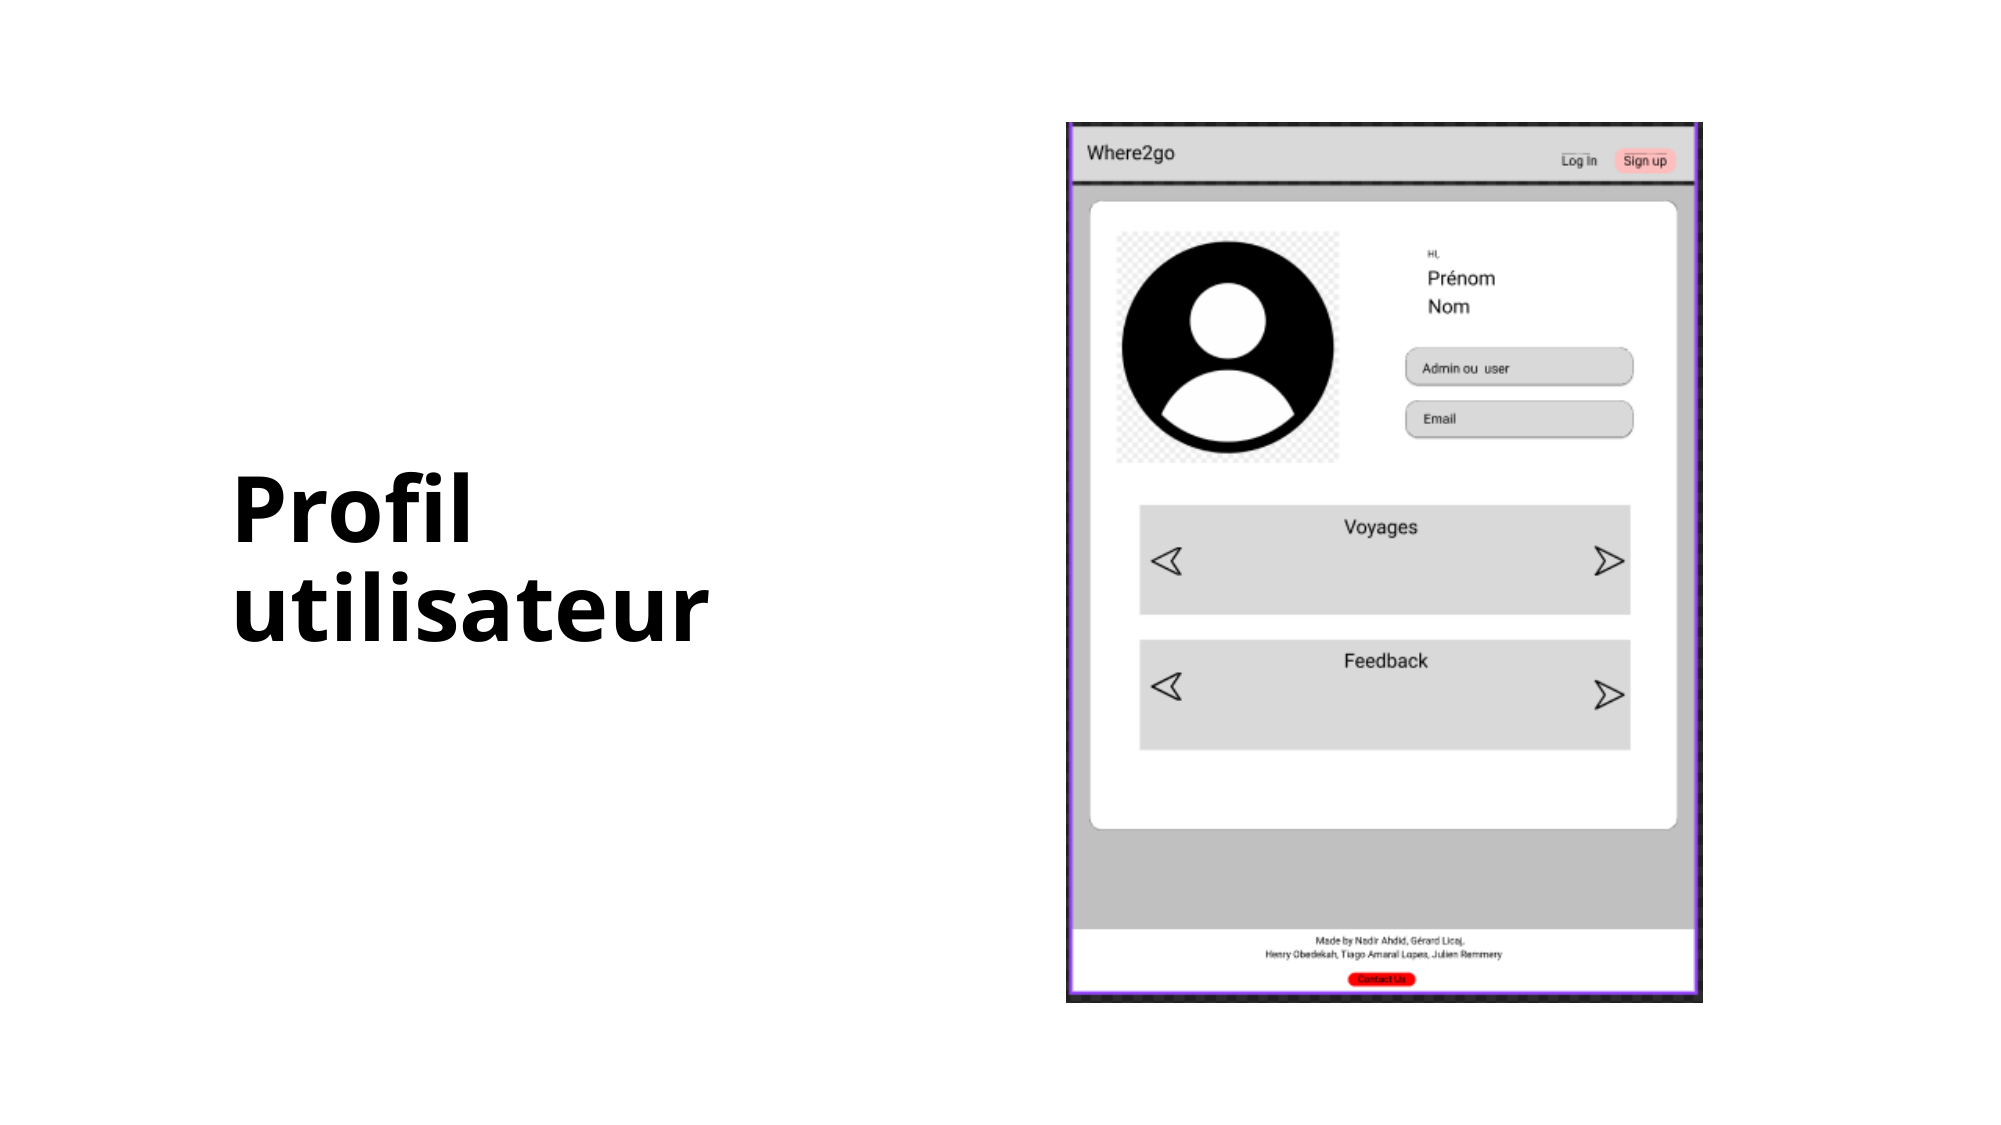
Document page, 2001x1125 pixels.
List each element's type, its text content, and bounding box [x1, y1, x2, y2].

title Profil utilisateur [215, 453, 934, 672]
picture [1066, 122, 1703, 1003]
